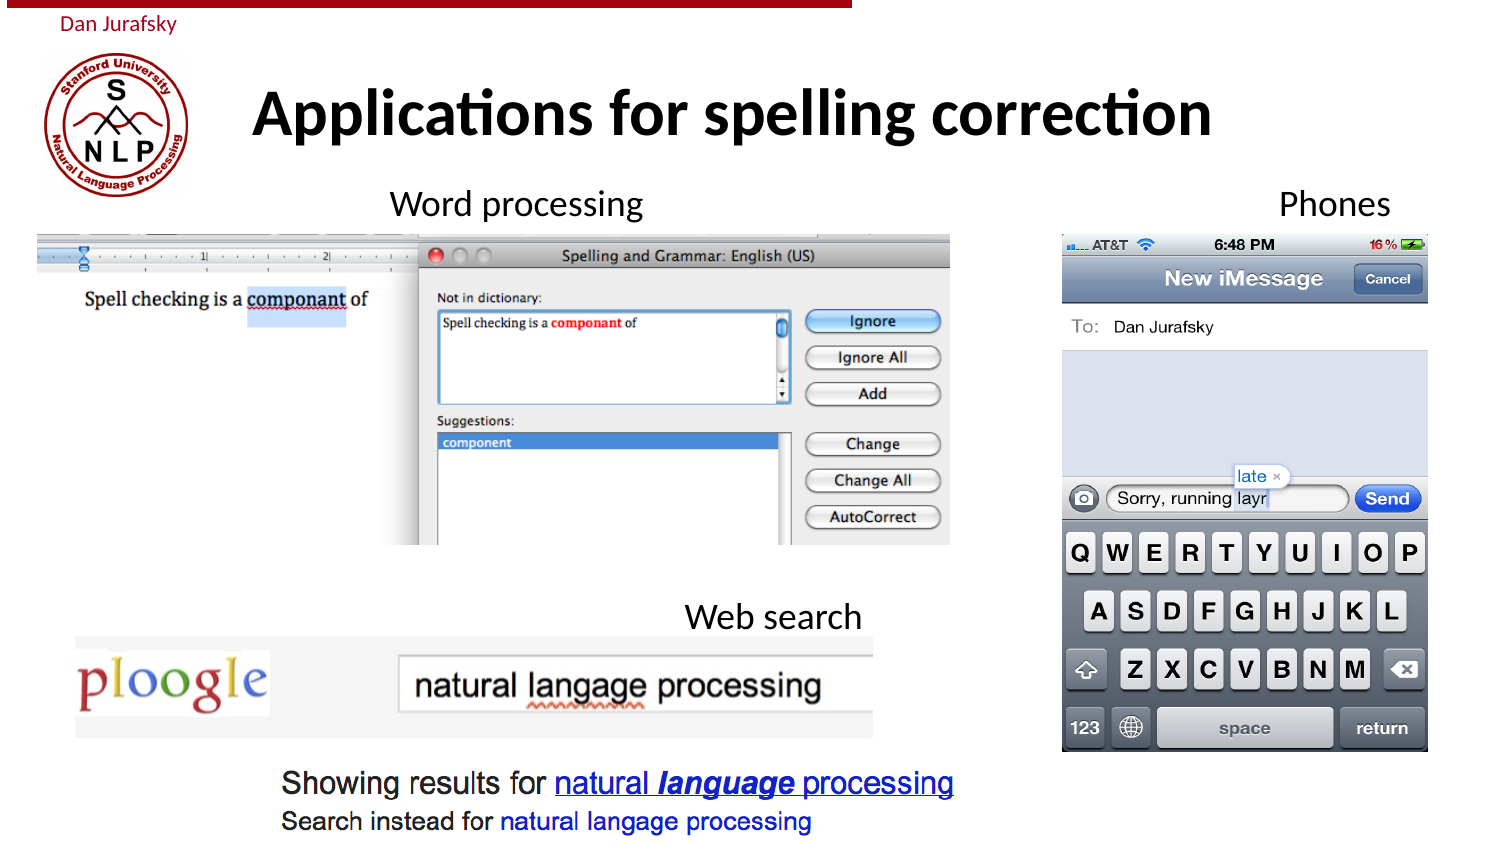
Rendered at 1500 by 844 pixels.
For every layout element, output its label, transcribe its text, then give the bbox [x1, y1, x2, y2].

picture [37, 234, 951, 545]
text_box Web search [669, 584, 918, 645]
picture [1062, 234, 1428, 752]
picture [44, 53, 188, 197]
text_box Applications for spelling correction [237, 34, 1463, 157]
picture [270, 753, 963, 844]
text_box Word processing [374, 171, 715, 232]
picture [74, 634, 875, 740]
text_box Phones [1264, 171, 1430, 232]
